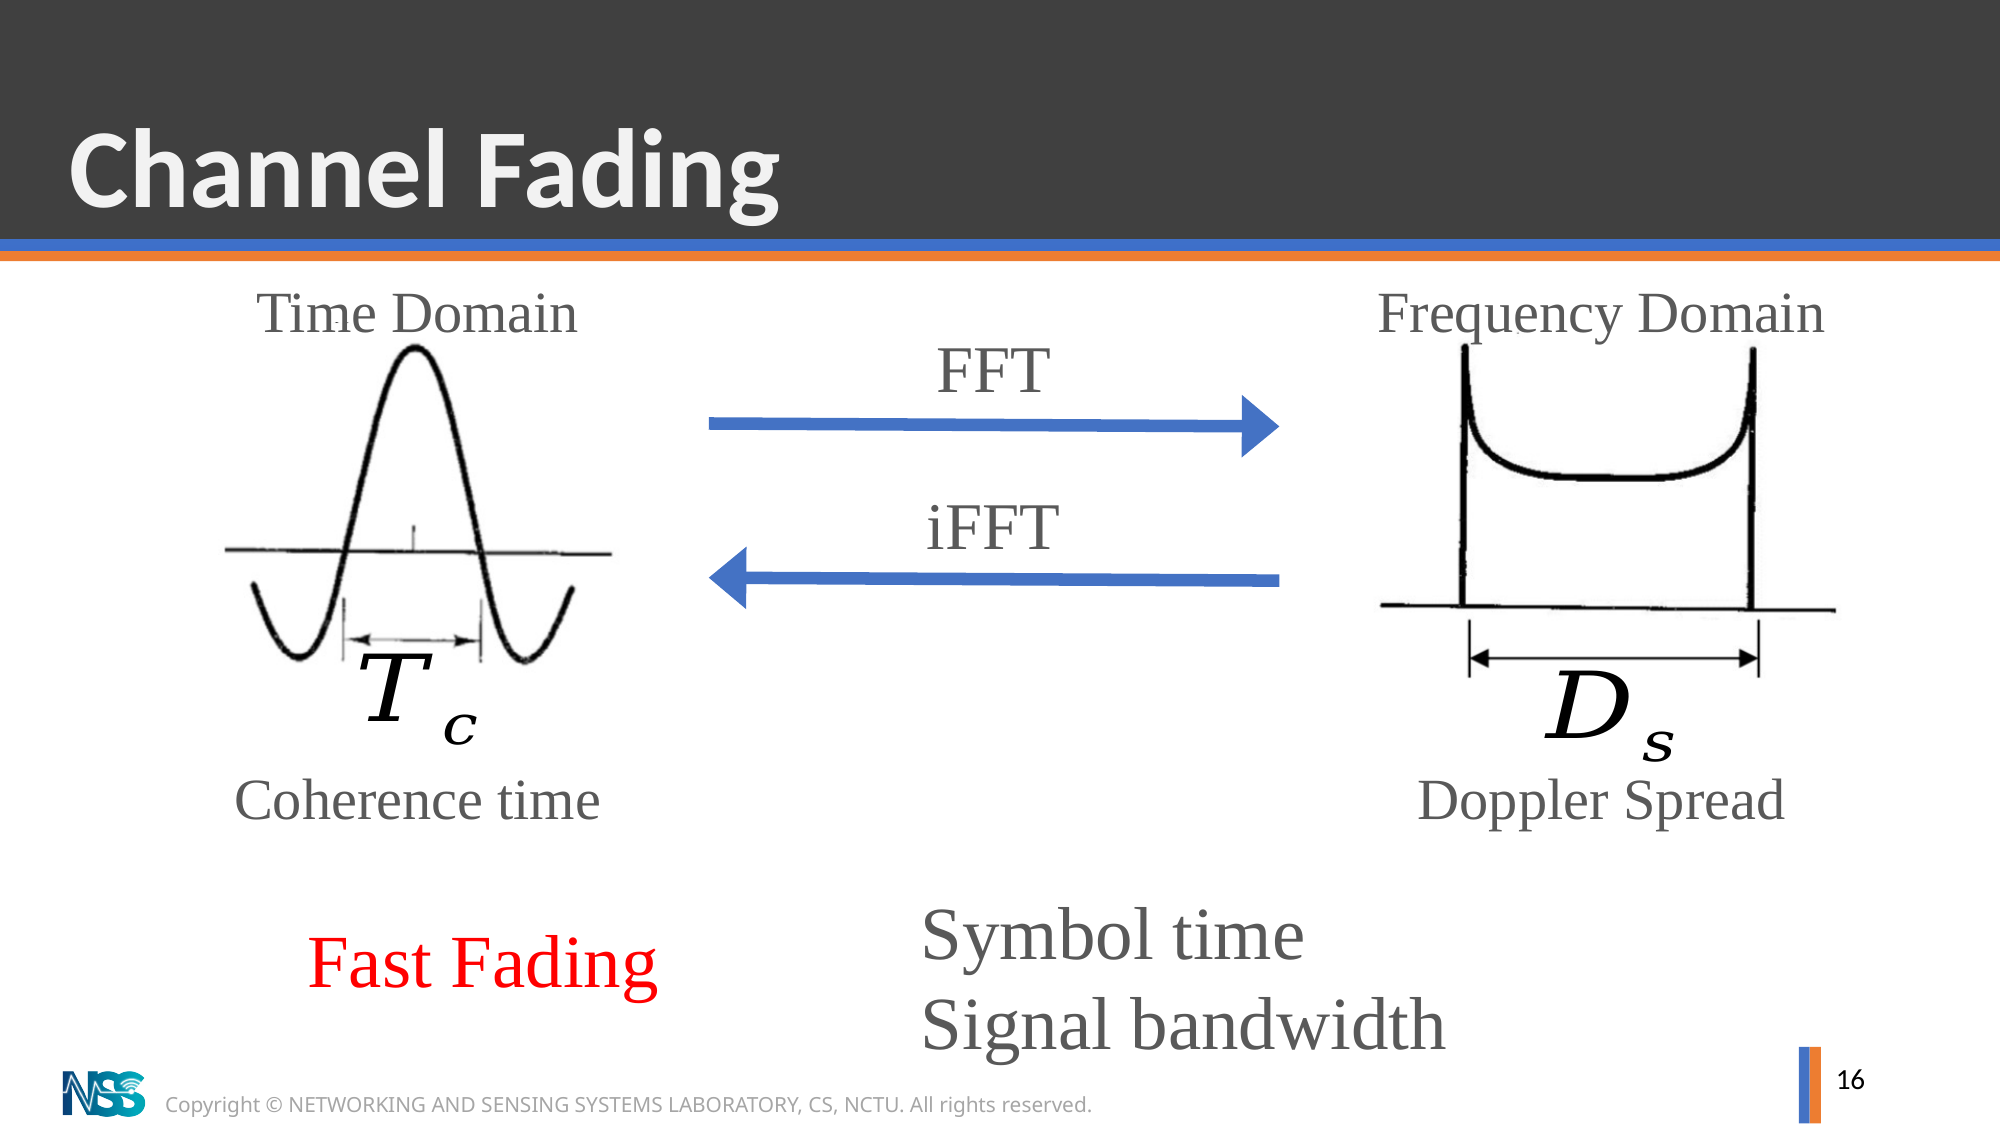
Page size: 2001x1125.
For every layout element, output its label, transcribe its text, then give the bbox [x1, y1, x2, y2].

text_box Coherence time [219, 753, 617, 839]
picture [55, 1067, 151, 1125]
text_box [708, 423, 1280, 427]
title Channel Fading [55, 56, 1945, 240]
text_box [708, 577, 1280, 581]
slide_number 16 [1821, 1046, 1945, 1107]
picture [1349, 312, 1854, 700]
text_box FFT [921, 317, 1067, 413]
text_box Time Domain [241, 266, 595, 322]
text_box Doppler Spread [1402, 753, 1801, 839]
text_box Fast Fading [292, 905, 675, 1010]
text_box iFFT [911, 475, 1076, 571]
text_box Frequency Domain [1362, 266, 1841, 312]
picture [218, 322, 638, 700]
